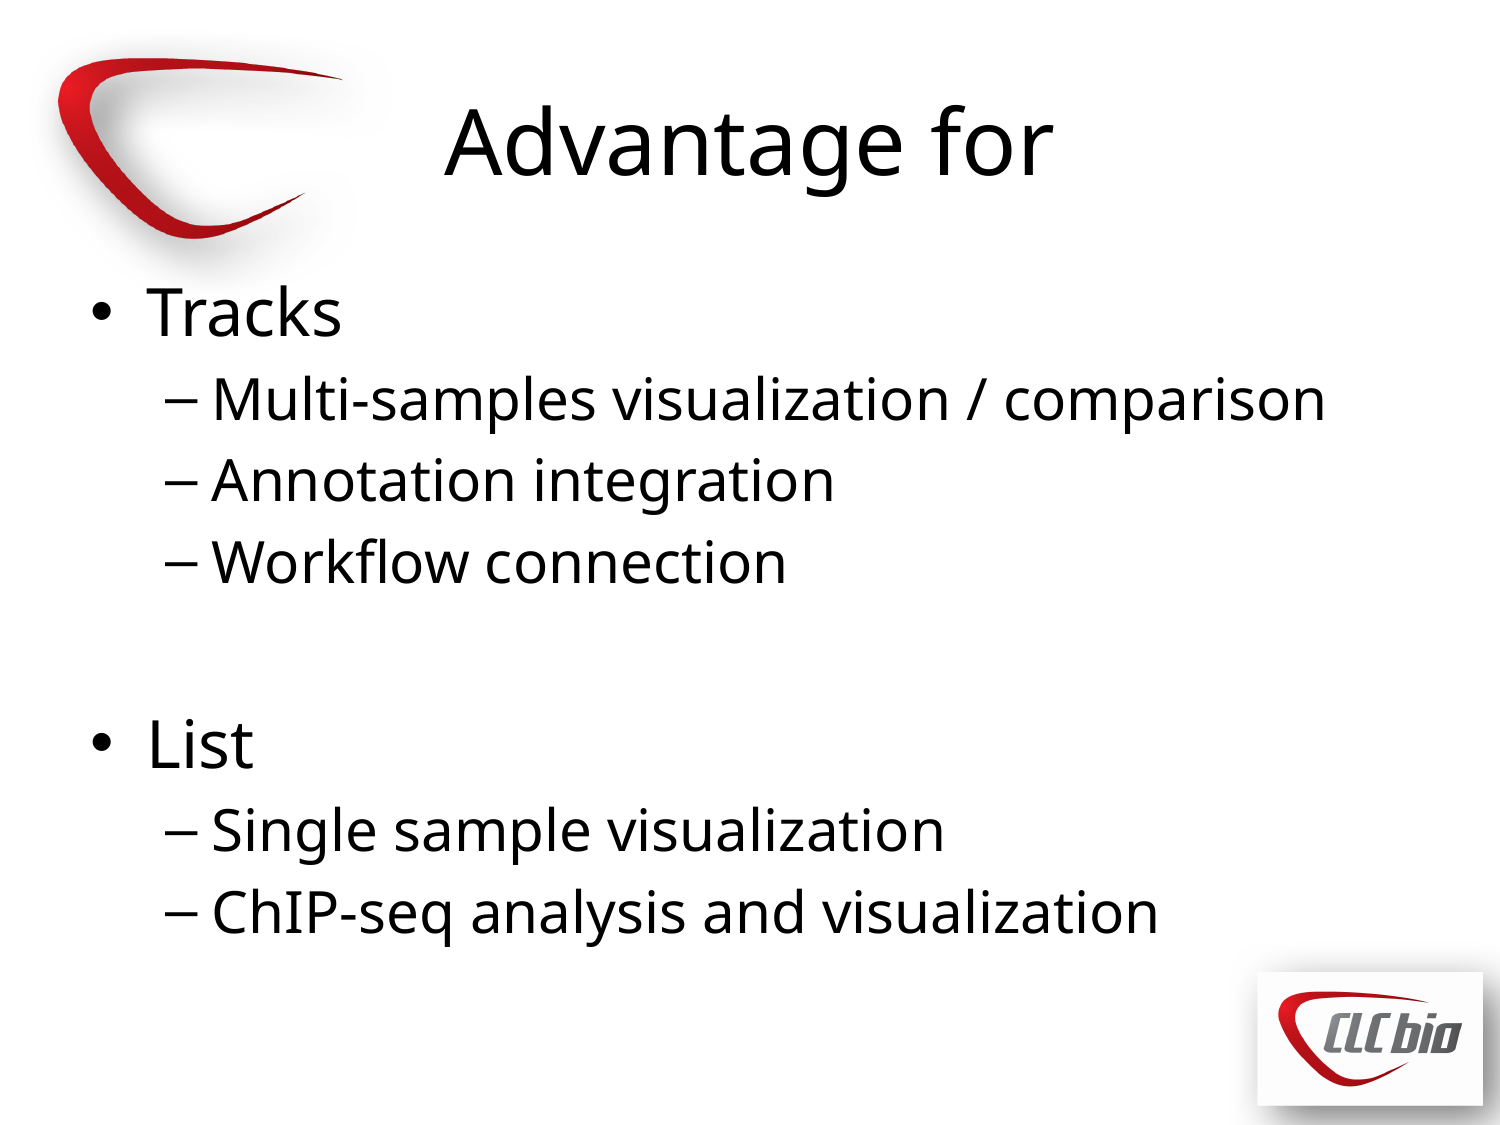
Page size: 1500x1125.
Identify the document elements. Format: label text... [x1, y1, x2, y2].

title Advantage for [75, 45, 1425, 233]
picture [58, 58, 343, 239]
list Tracks Multi-samples visualization / comparison Annotation integration Workflow connection List Single sample visualization ChIP-seq analysis and visualization [75, 262, 1425, 1005]
picture [1257, 972, 1483, 1106]
